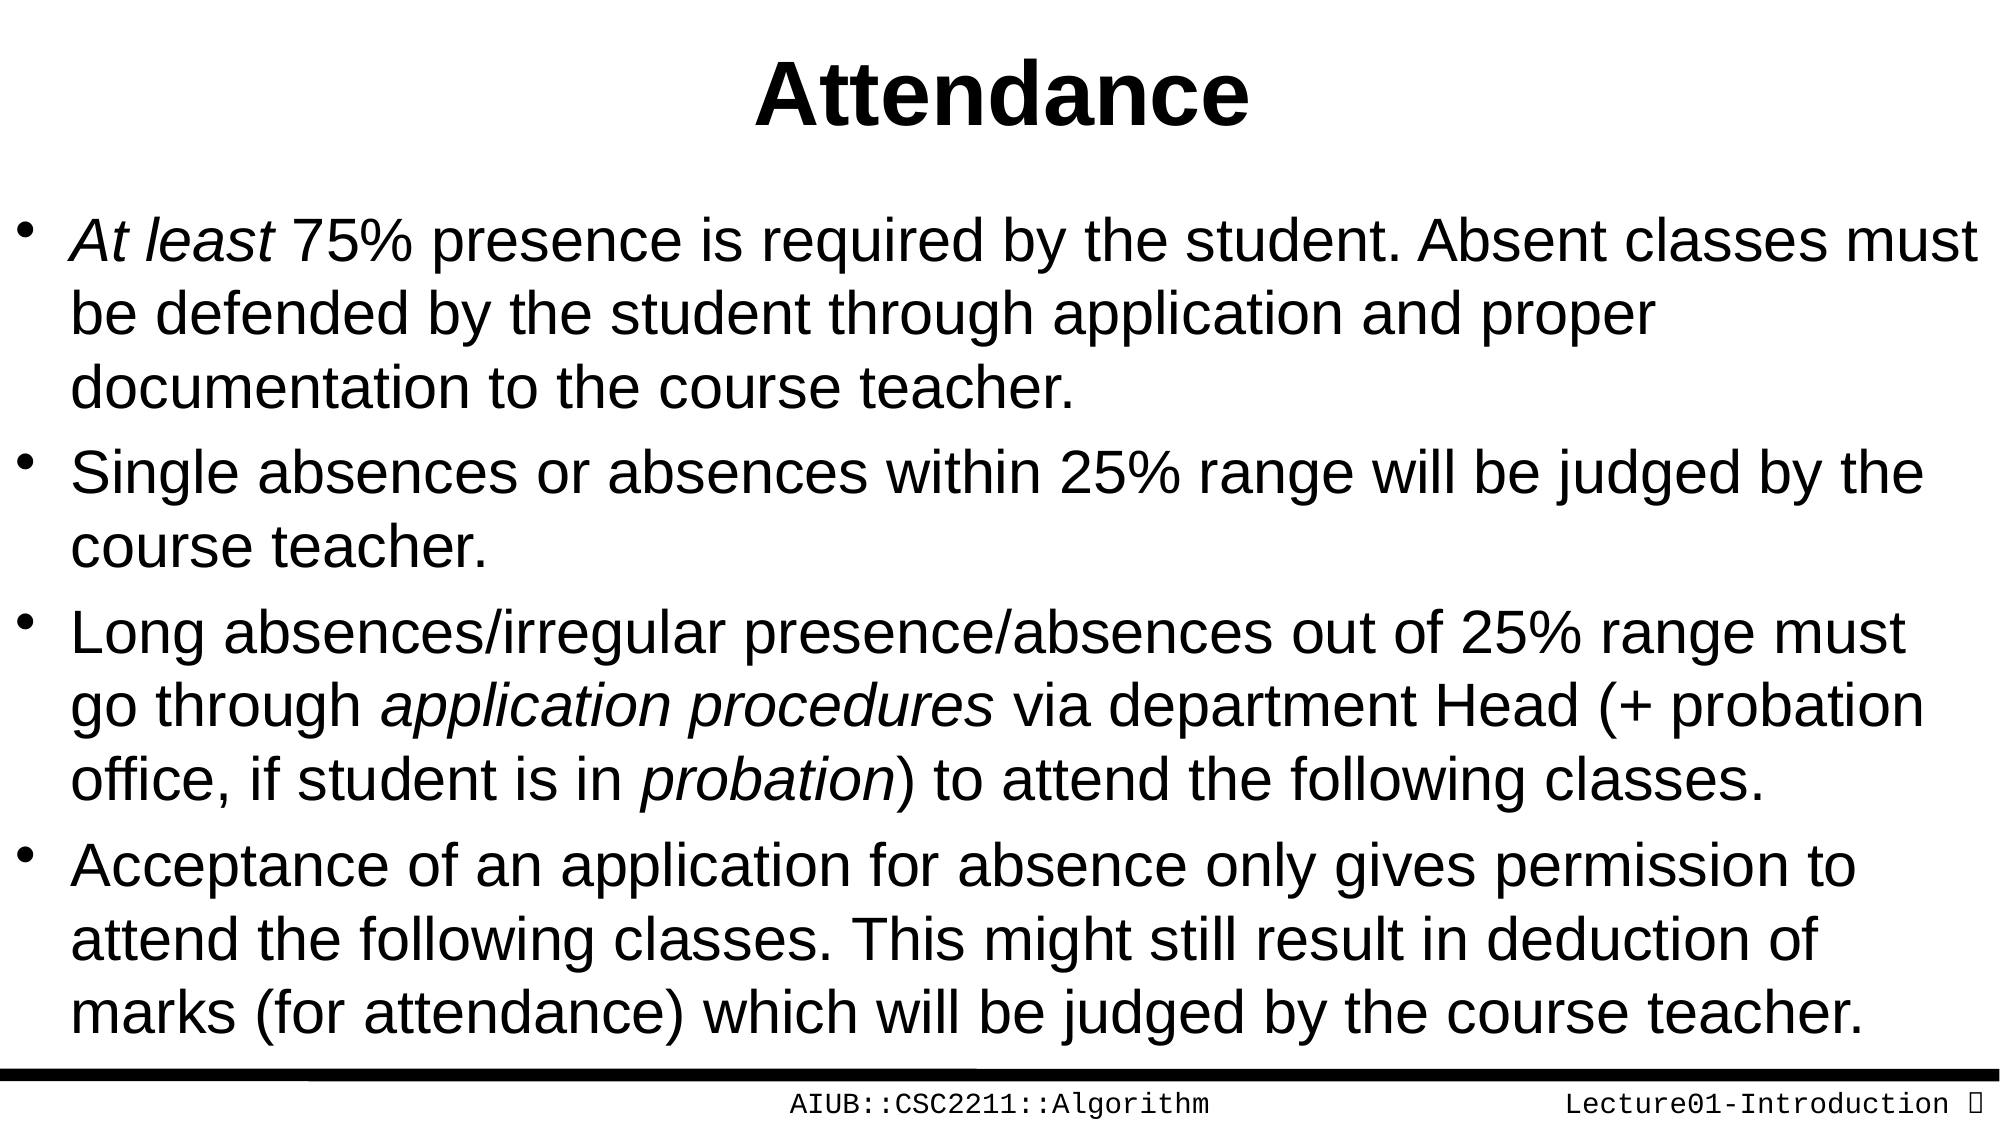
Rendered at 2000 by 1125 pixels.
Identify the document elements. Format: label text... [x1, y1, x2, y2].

list At least 75% presence is required by the student. Absent classes must be defended by the student through application and proper documentation to the course teacher. Single absences or absences within 25% range will be judged by the course teacher. Long absences/irregular presence/absences out of 25% range must go through application procedures via department Head (+ probation office, if student is in probation) to attend the following classes. Acceptance of an application for absence only gives permission to attend the following classes. This might still result in deduction of marks (for attendance) which will be judged by the course teacher. [0, 191, 2000, 1068]
footer AIUB::CSC2211::Algorithm [682, 1077, 1317, 1125]
title Attendance [5, 2, 2000, 176]
slide_number Lecture01-Introduction  17 [1532, 1077, 2000, 1125]
